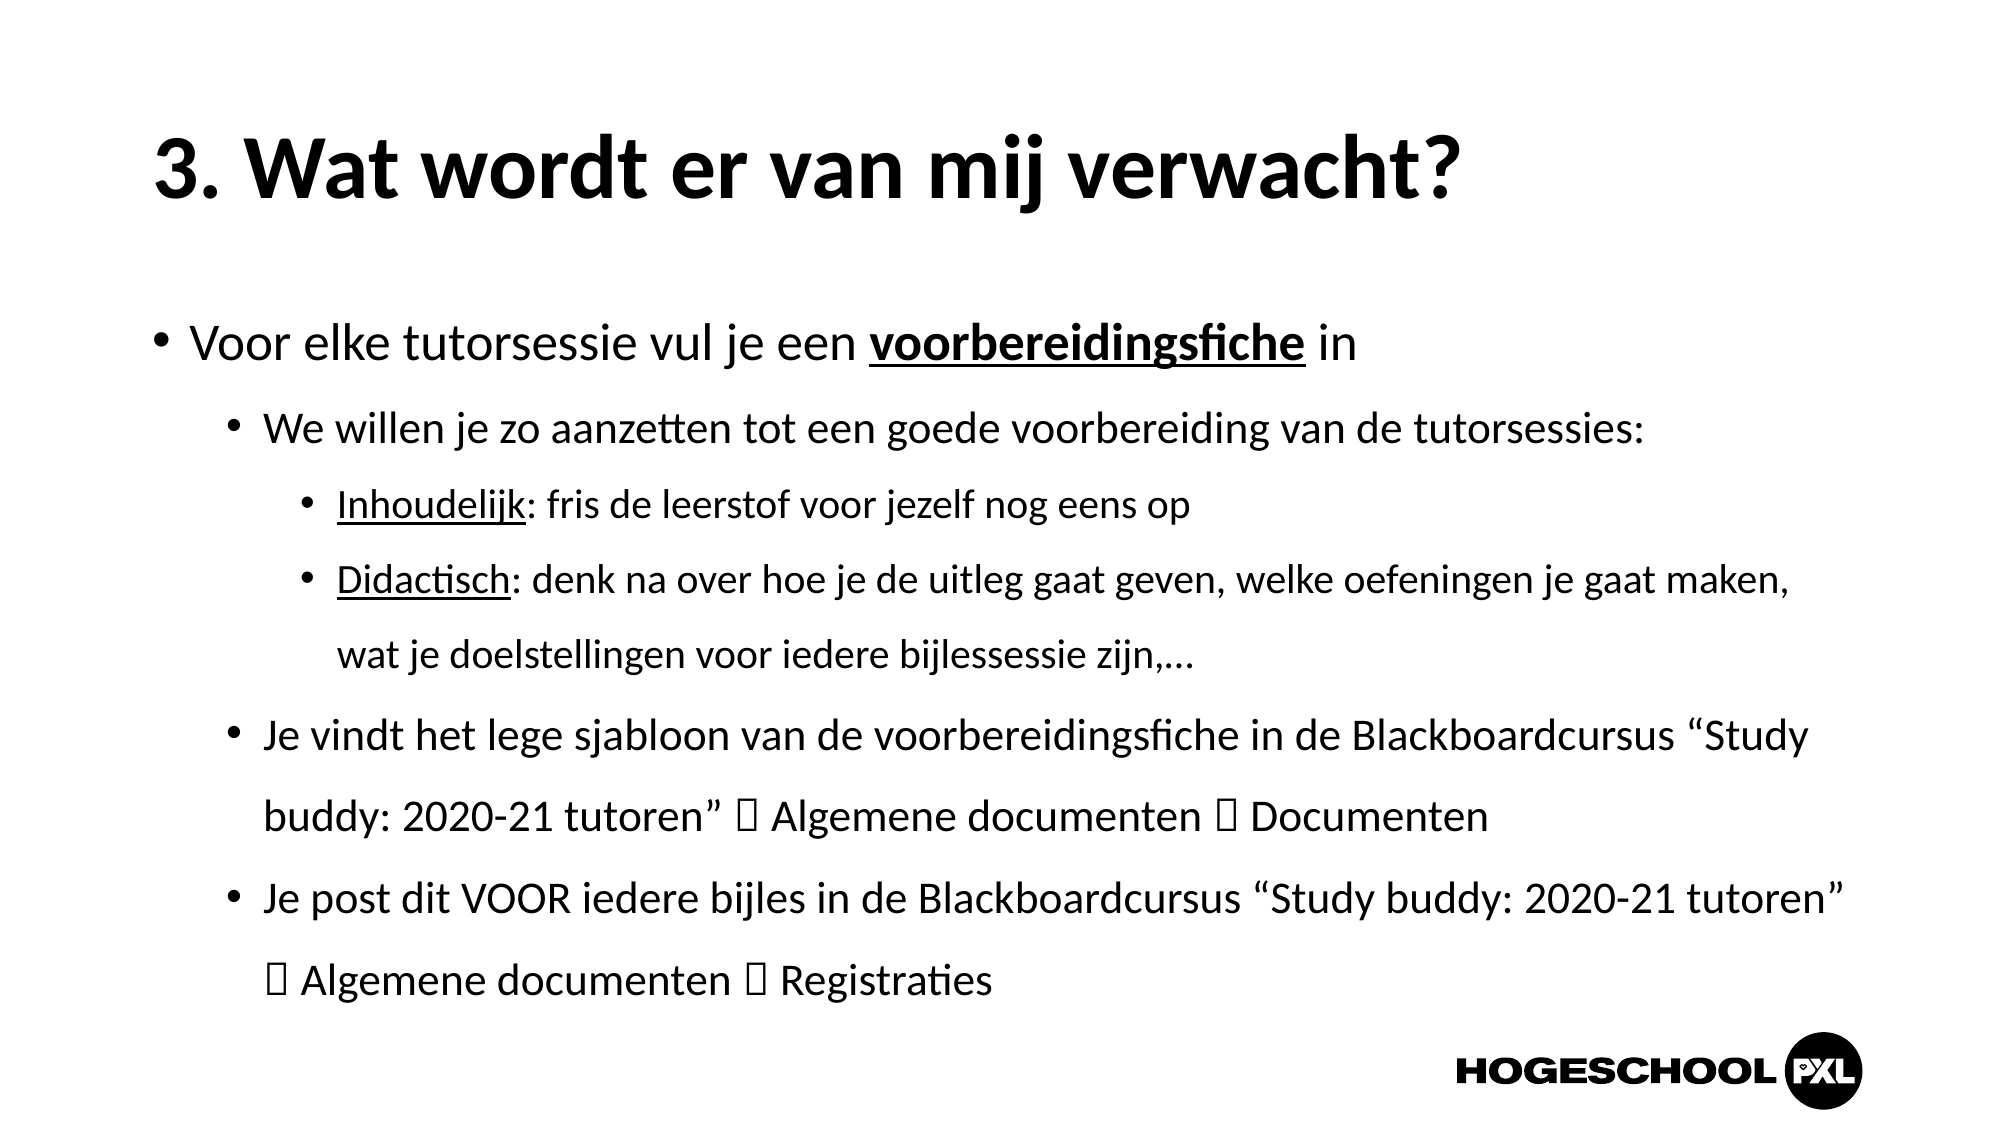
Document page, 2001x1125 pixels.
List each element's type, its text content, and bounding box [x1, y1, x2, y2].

title 3. Wat wordt er van mij verwacht? [137, 59, 1863, 278]
list Voor elke tutorsessie vul je een voorbereidingsfiche in We willen je zo aanzetten tot een goede voorbereiding van de tutorsessies: Inhoudelijk: fris de leerstof voor jezelf nog eens op Didactisch: denk na over hoe je de uitleg gaat geven, welke oefeningen je gaat maken, wat je doelstellingen voor iedere bijlessessie zijn,… Je vindt het lege sjabloon van de voorbereidingsfiche in de Blackboardcursus “Study buddy: 2020-21 tutoren”  Algemene documenten  Documenten Je post dit VOOR iedere bijles in de Blackboardcursus “Study buddy: 2020-21 tutoren”  Algemene documenten  Registraties [137, 299, 1863, 1014]
